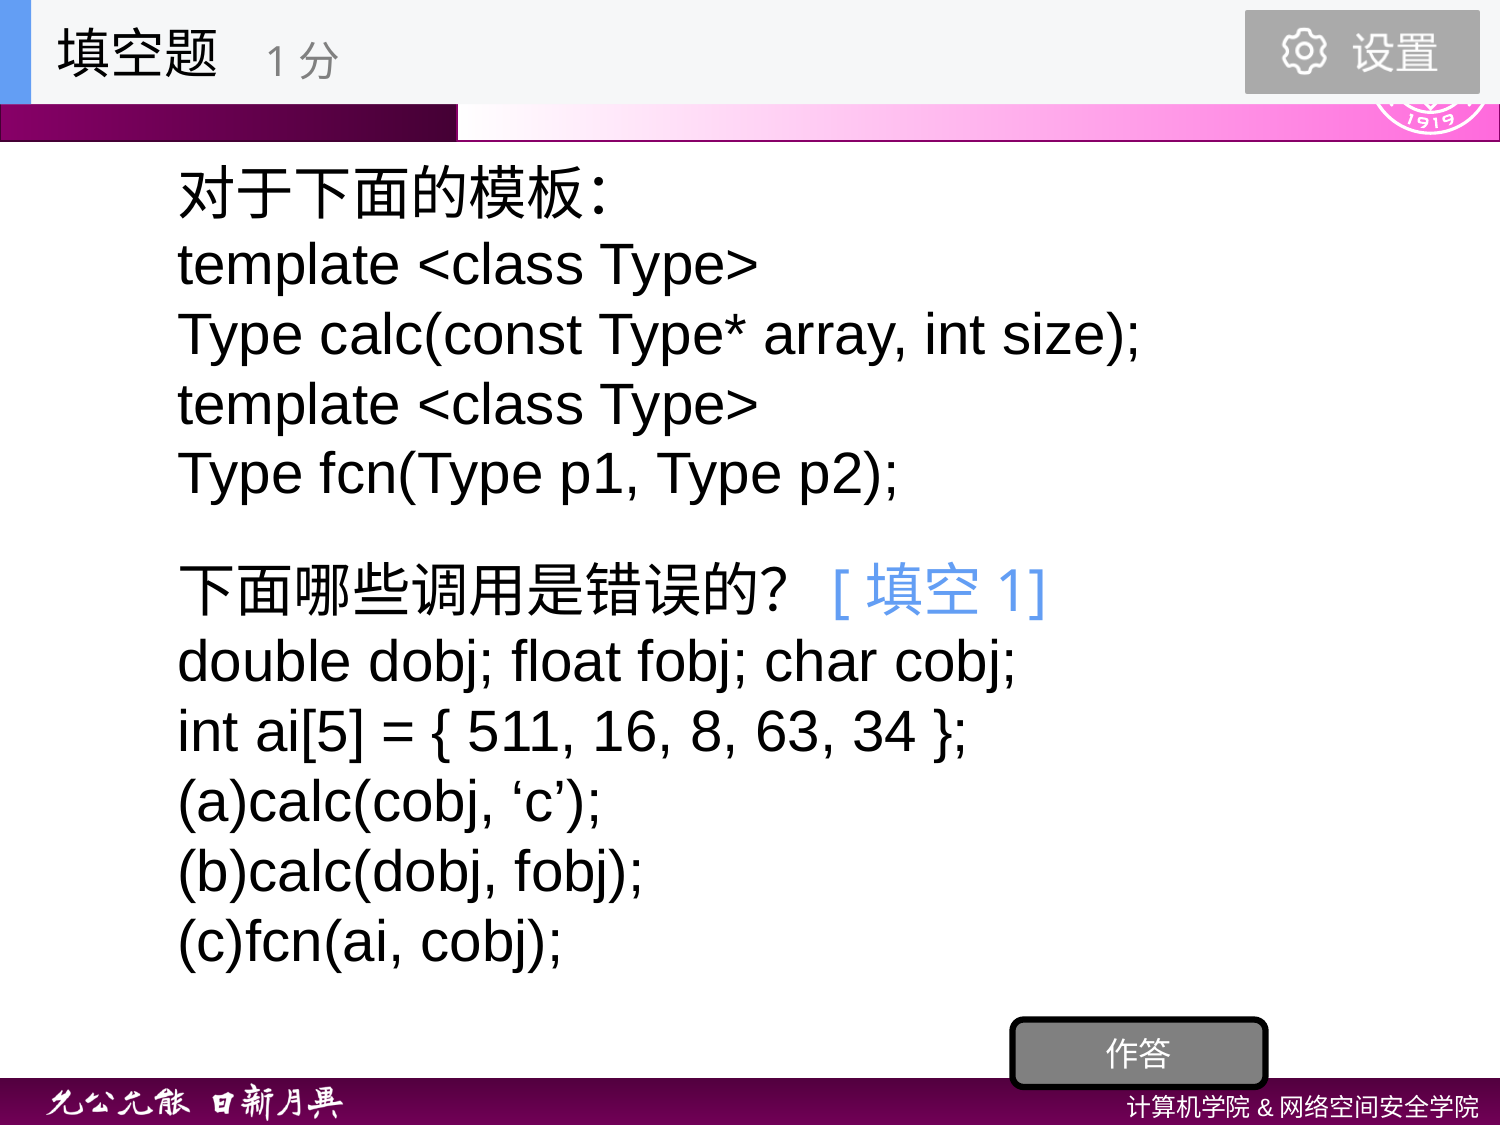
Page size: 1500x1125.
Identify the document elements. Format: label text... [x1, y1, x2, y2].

text_box 作答 [1010, 1017, 1268, 1090]
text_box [0, 0, 1500, 105]
picture [35, 1081, 356, 1122]
picture [1245, 10, 1480, 94]
text_box 下面哪些调用是错误的？[填空1] double dobj; float fobj; char cobj; int ai[5] = { 511, 16, 8, 63, 34 }; calc(cobj, ‘c’); calc(dobj, fobj); fcn(ai, cobj); [162, 587, 1480, 939]
text_box 对于下面的模板： template <class Type> Type calc(const Type* array, int size); template <class Type> Type fcn(Type p1, Type p2); [162, 154, 1480, 507]
